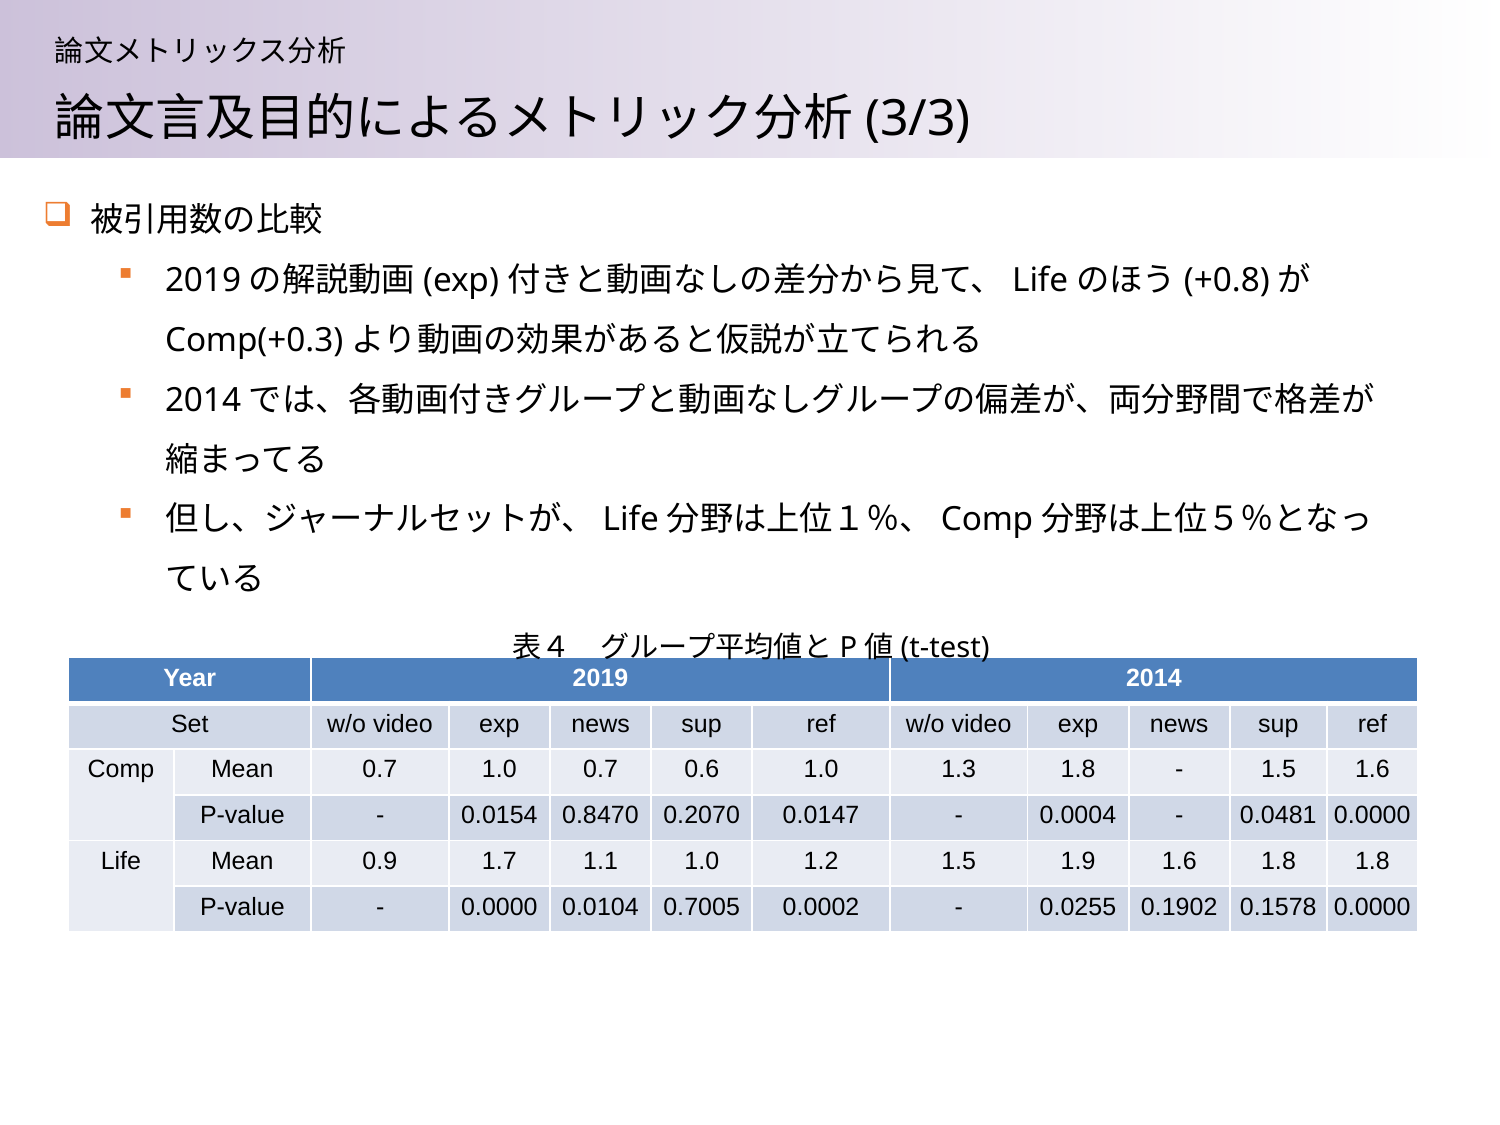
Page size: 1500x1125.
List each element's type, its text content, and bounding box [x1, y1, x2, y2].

table_cell 0.0104 [551, 887, 650, 931]
table_cell 1.6 [1130, 841, 1229, 885]
table_cell - [1130, 750, 1229, 794]
table_cell news [551, 706, 650, 748]
table_cell - [891, 796, 1027, 840]
table_cell ref [1328, 706, 1417, 748]
table_cell sup [652, 706, 751, 748]
table_cell sup [1231, 706, 1326, 748]
table_cell - [312, 796, 448, 840]
table_cell 0.8470 [551, 796, 650, 840]
table_cell 1.8 [1231, 841, 1326, 885]
table_cell 0.0255 [1028, 887, 1128, 931]
table_cell - [1130, 796, 1229, 840]
table_cell 1.5 [891, 841, 1027, 885]
text_box 被引用数の比較 2019の解説動画(exp)付きと動画なしの差分から見て、Lifeのほう(+0.8)がComp(+0.3)より動画の効果があると仮説が立てられる 2014では、各動画付きグループと動画なしグループの偏差が、両分野間で格差が縮まってる 但し、ジャーナルセットが、Life分野は上位１％、Comp分野は上位５％となっている [28, 170, 1394, 590]
table_cell 1.1 [551, 841, 650, 885]
table_cell exp [1028, 706, 1128, 748]
table_cell 1.5 [1231, 750, 1326, 794]
table_cell Set [69, 706, 310, 748]
table_cell 0.0147 [753, 796, 889, 840]
text_box 論文言及目的によるメトリック分析(3/3) [39, 21, 1463, 153]
table_cell 0.0000 [1328, 887, 1417, 931]
table_cell 0.0154 [450, 796, 549, 840]
text_box 表４ グループ平均値とP値(t-test) [412, 601, 1090, 673]
table_cell 0.0000 [450, 887, 549, 931]
table_cell 0.2070 [652, 796, 751, 840]
table_cell 1.3 [891, 750, 1027, 794]
table_cell news [1130, 706, 1229, 748]
table_cell 0.0481 [1231, 796, 1326, 840]
table_cell w/o video [891, 706, 1027, 748]
table_cell P-value [175, 796, 310, 840]
table_cell 0.0004 [1028, 796, 1128, 840]
text_box [0, 7, 441, 86]
table_cell Mean [175, 841, 310, 885]
table_cell ref [753, 706, 889, 748]
table_cell - [891, 887, 1027, 931]
table_cell 1.2 [753, 841, 889, 885]
table_cell 0.6 [652, 750, 751, 794]
table_cell 1.7 [450, 841, 549, 885]
table_cell - [312, 887, 448, 931]
table_header Year [69, 658, 310, 701]
table_header 2014 [891, 658, 1417, 701]
table_cell 0.9 [312, 841, 448, 885]
table_cell 1.8 [1328, 841, 1417, 885]
table_cell 1.9 [1028, 841, 1128, 885]
table_cell 1.8 [1028, 750, 1128, 794]
table_cell Comp [69, 750, 173, 840]
table_cell 1.6 [1328, 750, 1417, 794]
table_cell 0.7 [551, 750, 650, 794]
table_cell 1.0 [652, 841, 751, 885]
table_cell 0.0000 [1328, 796, 1417, 840]
table_cell 0.0002 [753, 887, 889, 931]
table_header 2019 [312, 658, 889, 701]
table_cell 0.1578 [1231, 887, 1326, 931]
table_cell 0.1902 [1130, 887, 1229, 931]
table_cell w/o video [312, 706, 448, 748]
table_cell exp [450, 706, 549, 748]
table_cell Mean [175, 750, 310, 794]
table_cell P-value [175, 887, 310, 931]
table_cell 1.0 [753, 750, 889, 794]
table_cell 1.0 [450, 750, 549, 794]
text_box 論文メトリックス分析 [39, 21, 777, 75]
table_cell 0.7005 [652, 887, 751, 931]
table_cell Life [69, 841, 173, 931]
table_cell 0.7 [312, 750, 448, 794]
